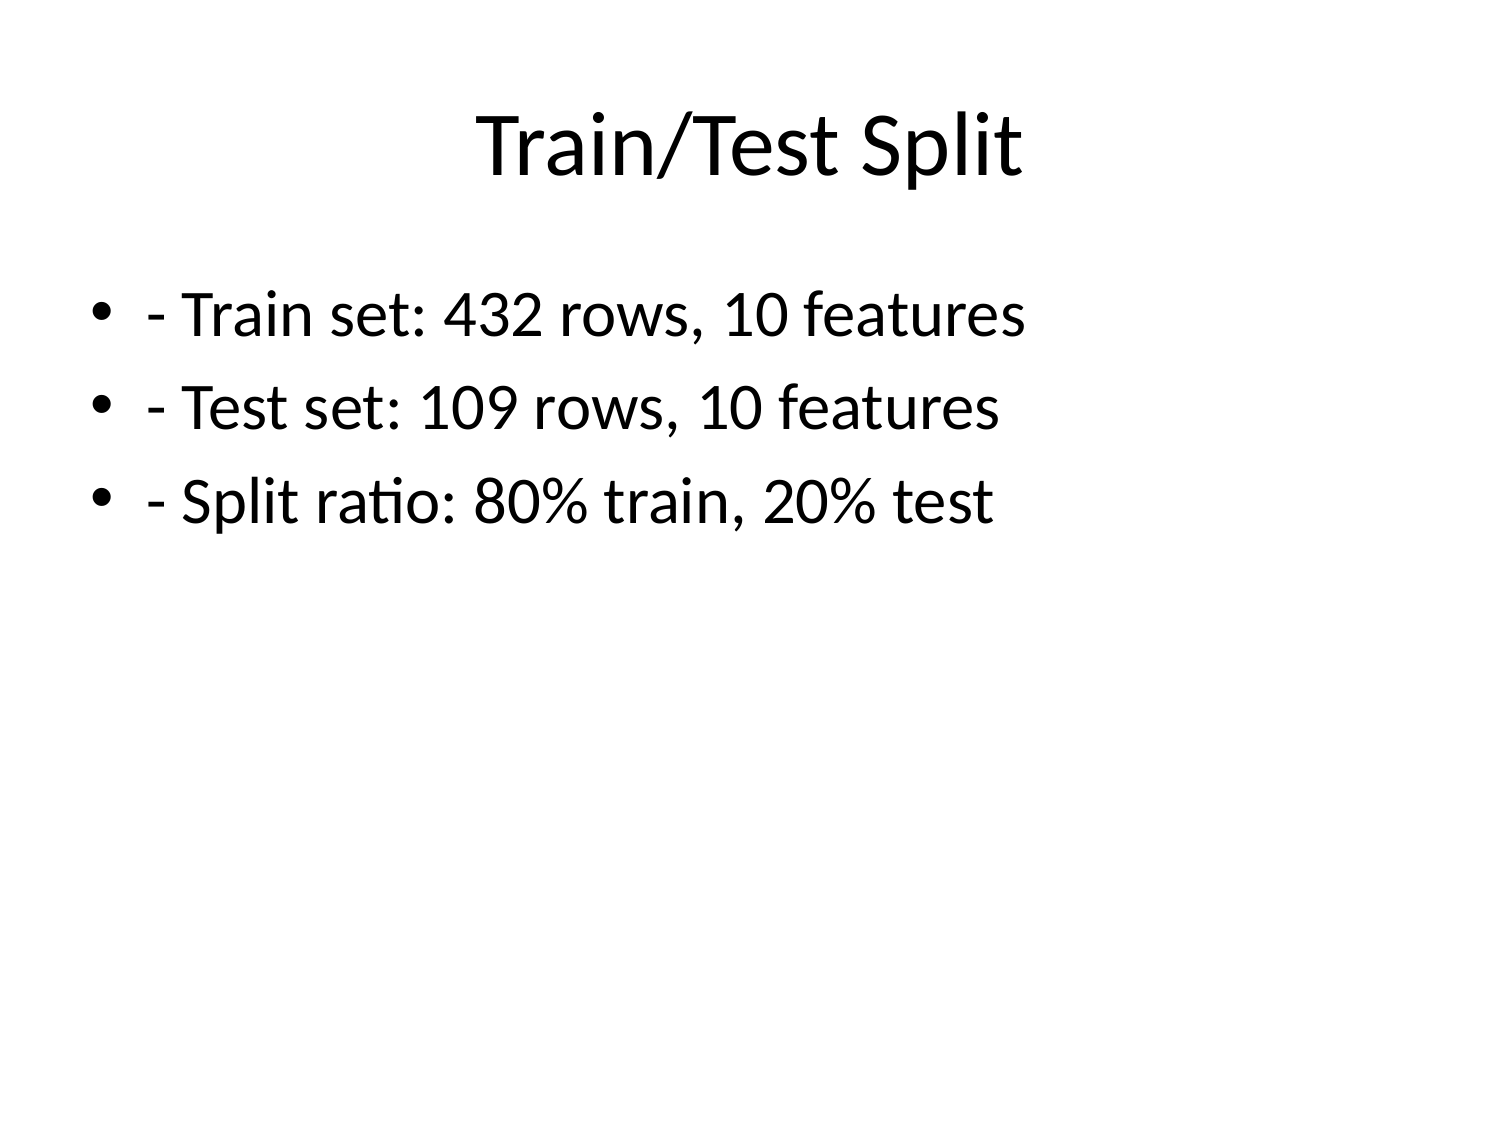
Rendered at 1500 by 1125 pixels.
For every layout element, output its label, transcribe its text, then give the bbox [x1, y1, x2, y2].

title Train/Test Split [75, 45, 1425, 233]
list - Train set: 432 rows, 10 features - Test set: 109 rows, 10 features - Split ratio: 80% train, 20% test [75, 262, 1425, 1005]
